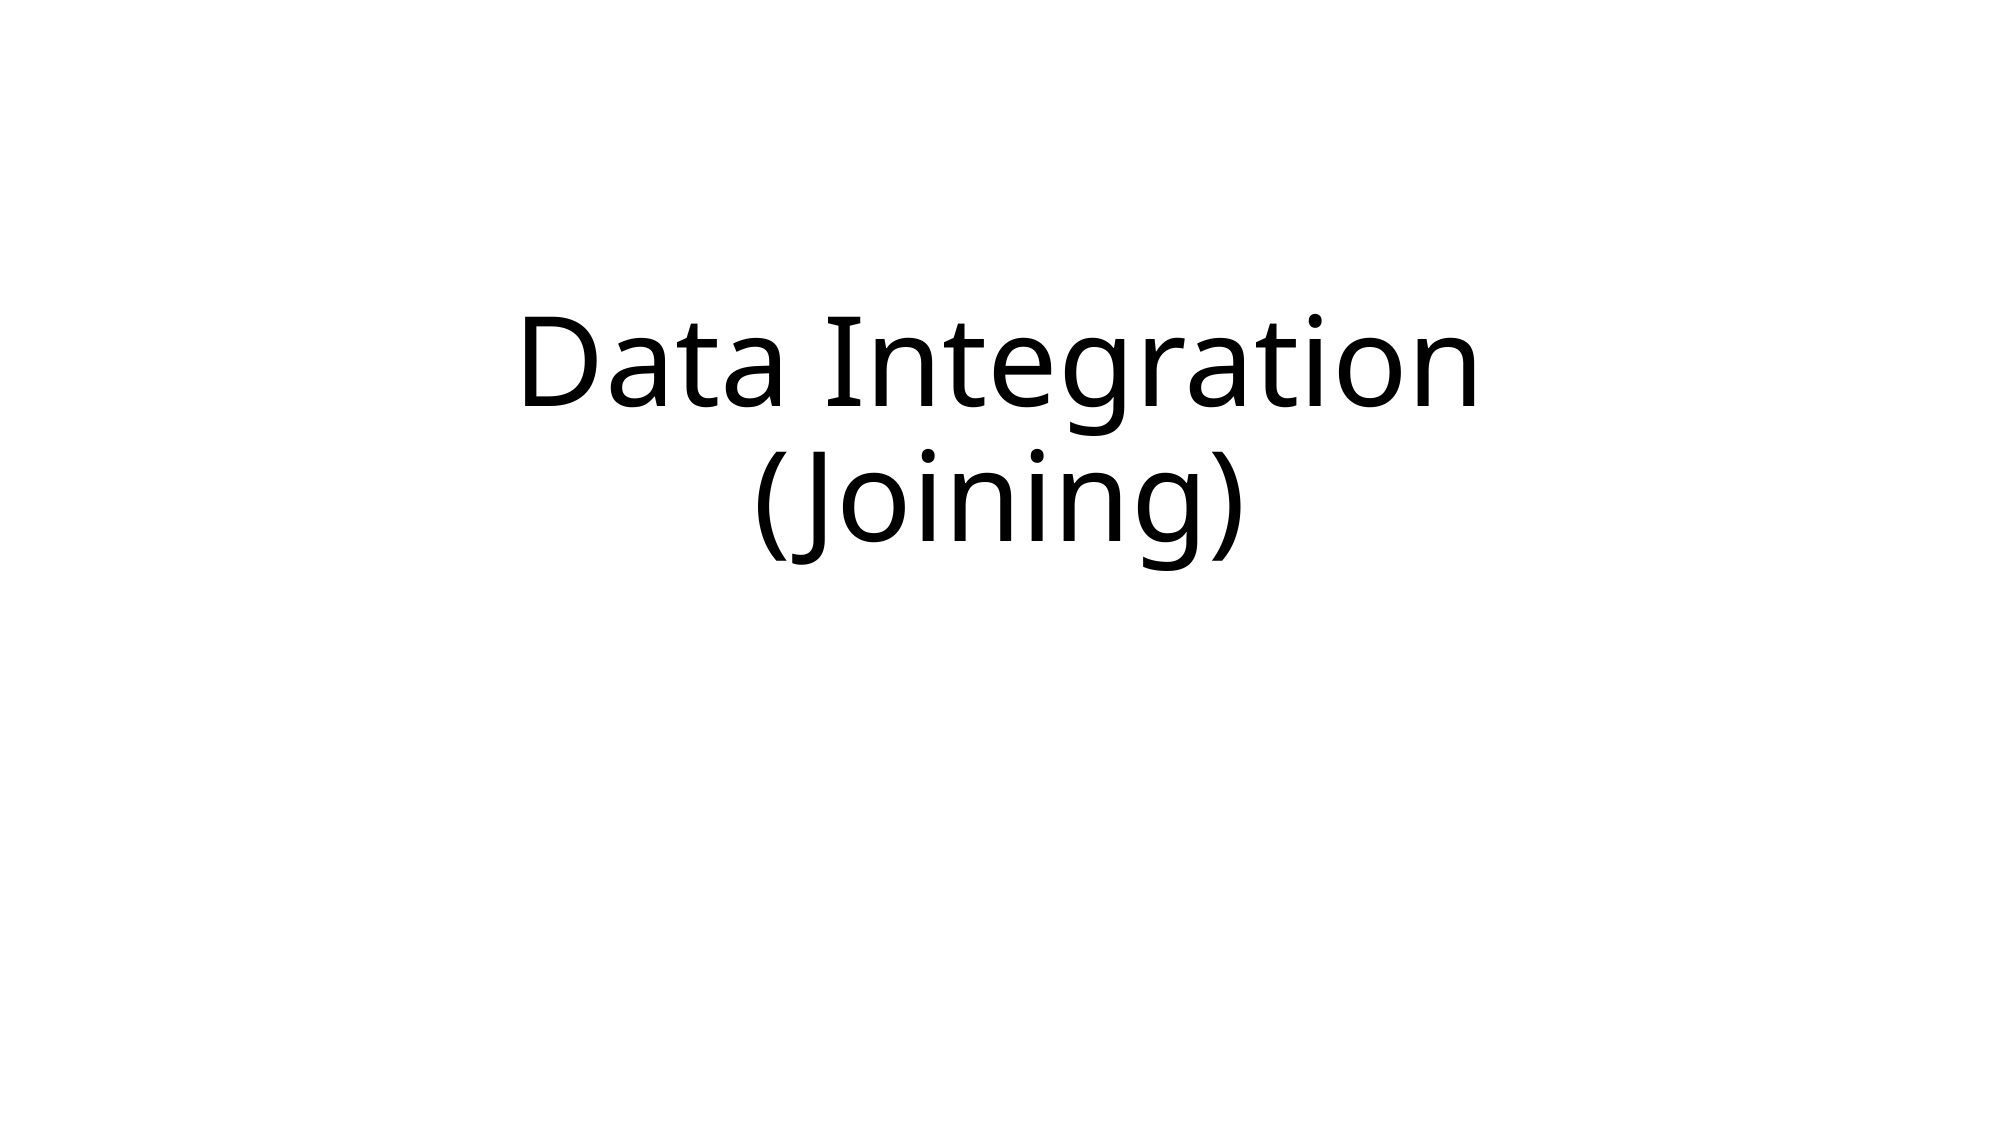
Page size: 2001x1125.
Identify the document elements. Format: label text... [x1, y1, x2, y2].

title Data Integration (Joining) [249, 184, 1750, 576]
